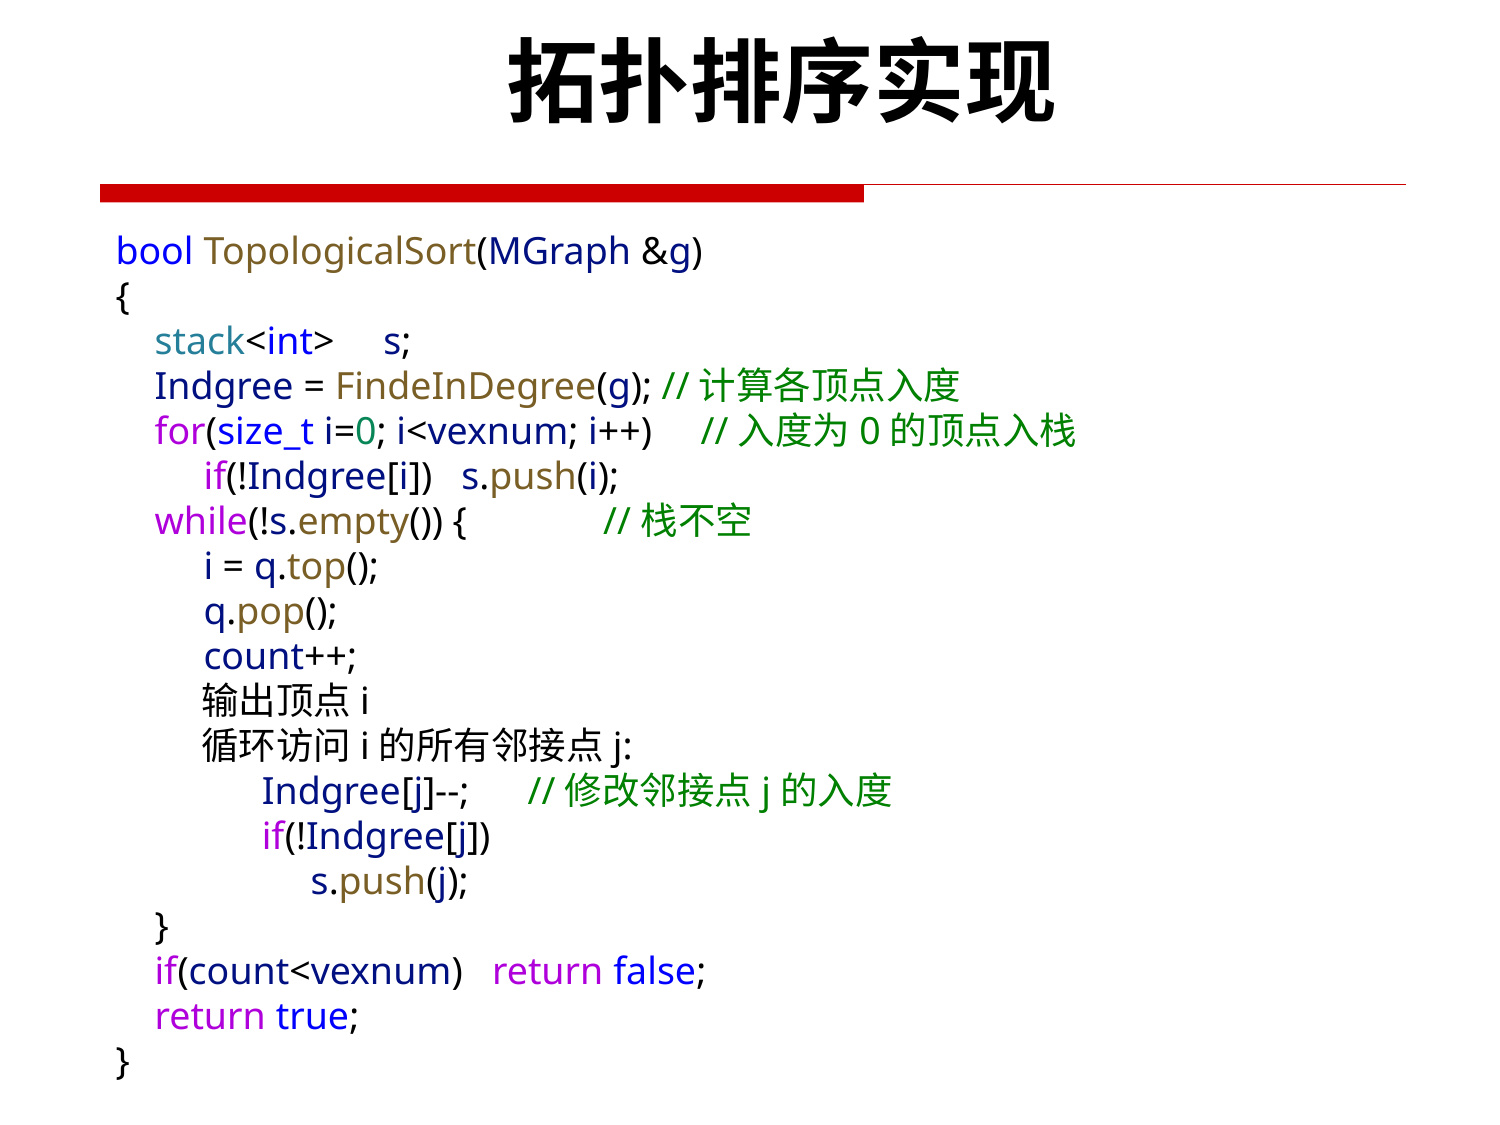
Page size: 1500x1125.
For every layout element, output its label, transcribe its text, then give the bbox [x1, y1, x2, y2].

text_box 拓扑排序实现 [100, 28, 1464, 154]
text_box bool TopologicalSort(MGraph &g) { stack<int> s; Indgree = FindeInDegree(g); //计算各顶点入度 for(size_t i=0; i<vexnum; i++) //入度为0的顶点入栈 if(!Indgree[i]) s.push(i); while(!s.empty()) { //栈不空 i = q.top(); q.pop(); count++; 输出顶点i 循环访问i的所有邻接点j: Indgree[j]--; //修改邻接点j的入度 if(!Indgree[j]) s.push(j); } if(count<vexnum) return false; return true; } [100, 219, 1500, 1125]
